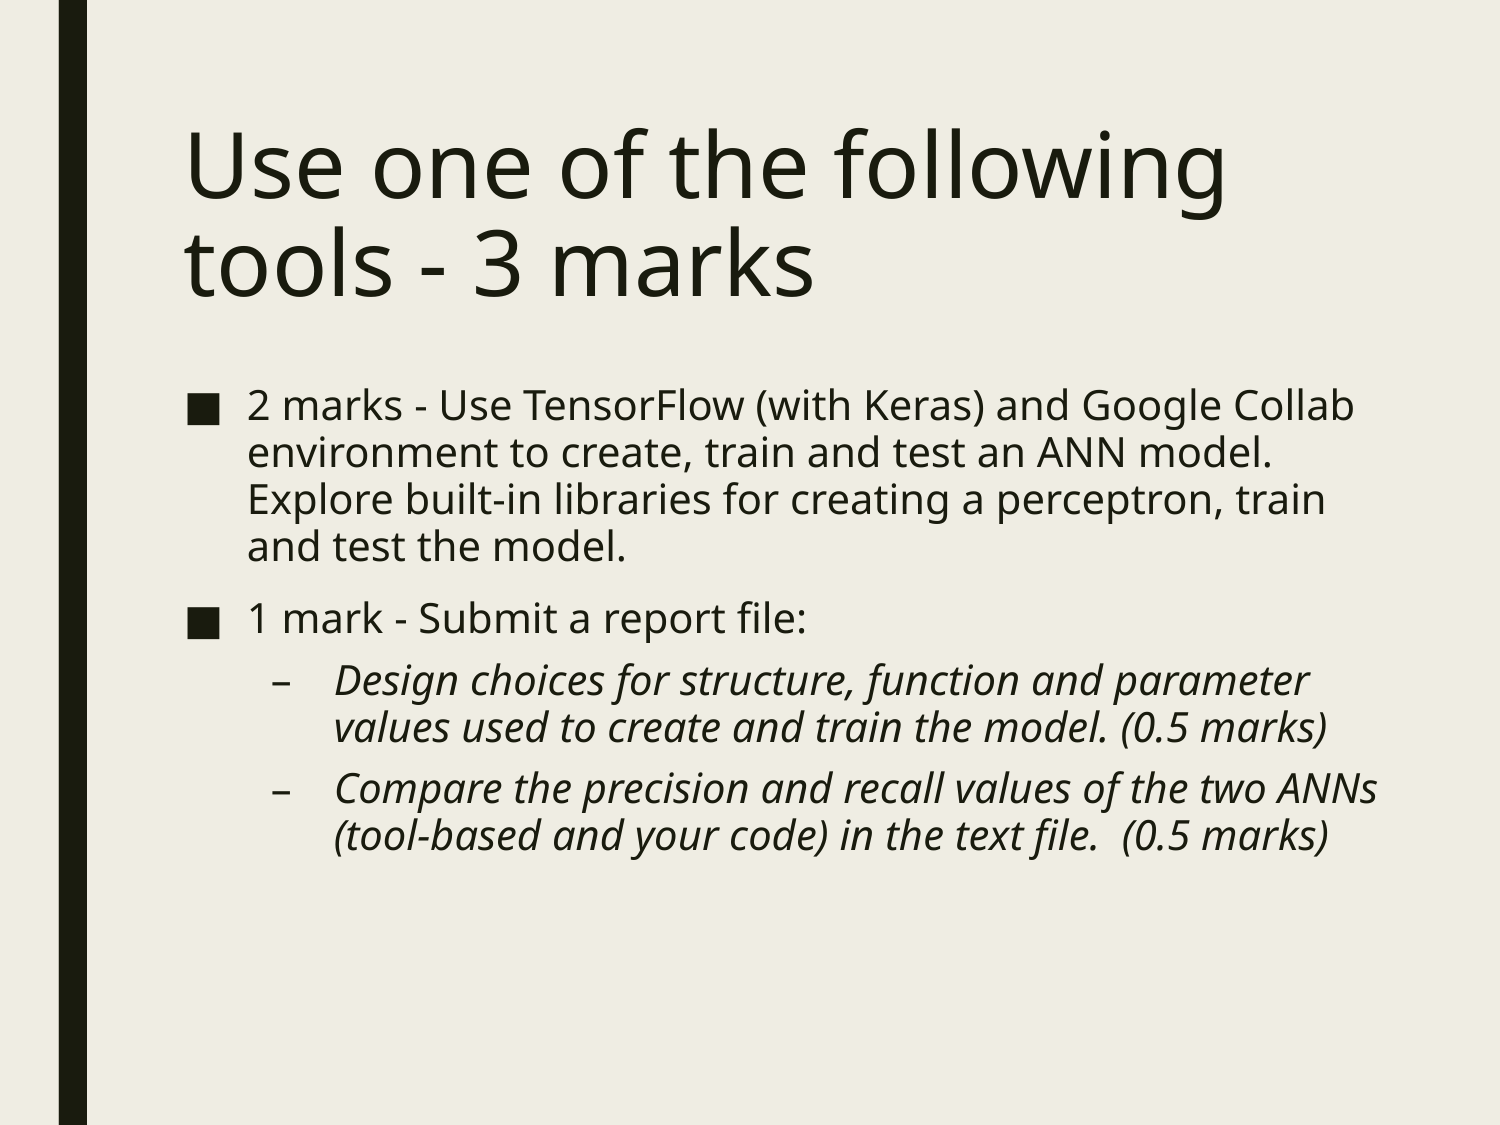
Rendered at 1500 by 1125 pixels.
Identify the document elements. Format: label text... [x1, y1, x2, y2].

title Use one of the following tools - 3 marks [168, 112, 1351, 357]
list 2 marks - Use TensorFlow (with Keras) and Google Collab environment to create, train and test an ANN model. Explore built-in libraries for creating a perceptron, train and test the model. 1 mark - Submit a report file: Design choices for structure, function and parameter values used to create and train the model. (0.5 marks) Compare the precision and recall values of the two ANNs (tool-based and your code) in the text file. (0.5 marks) [168, 375, 1425, 963]
